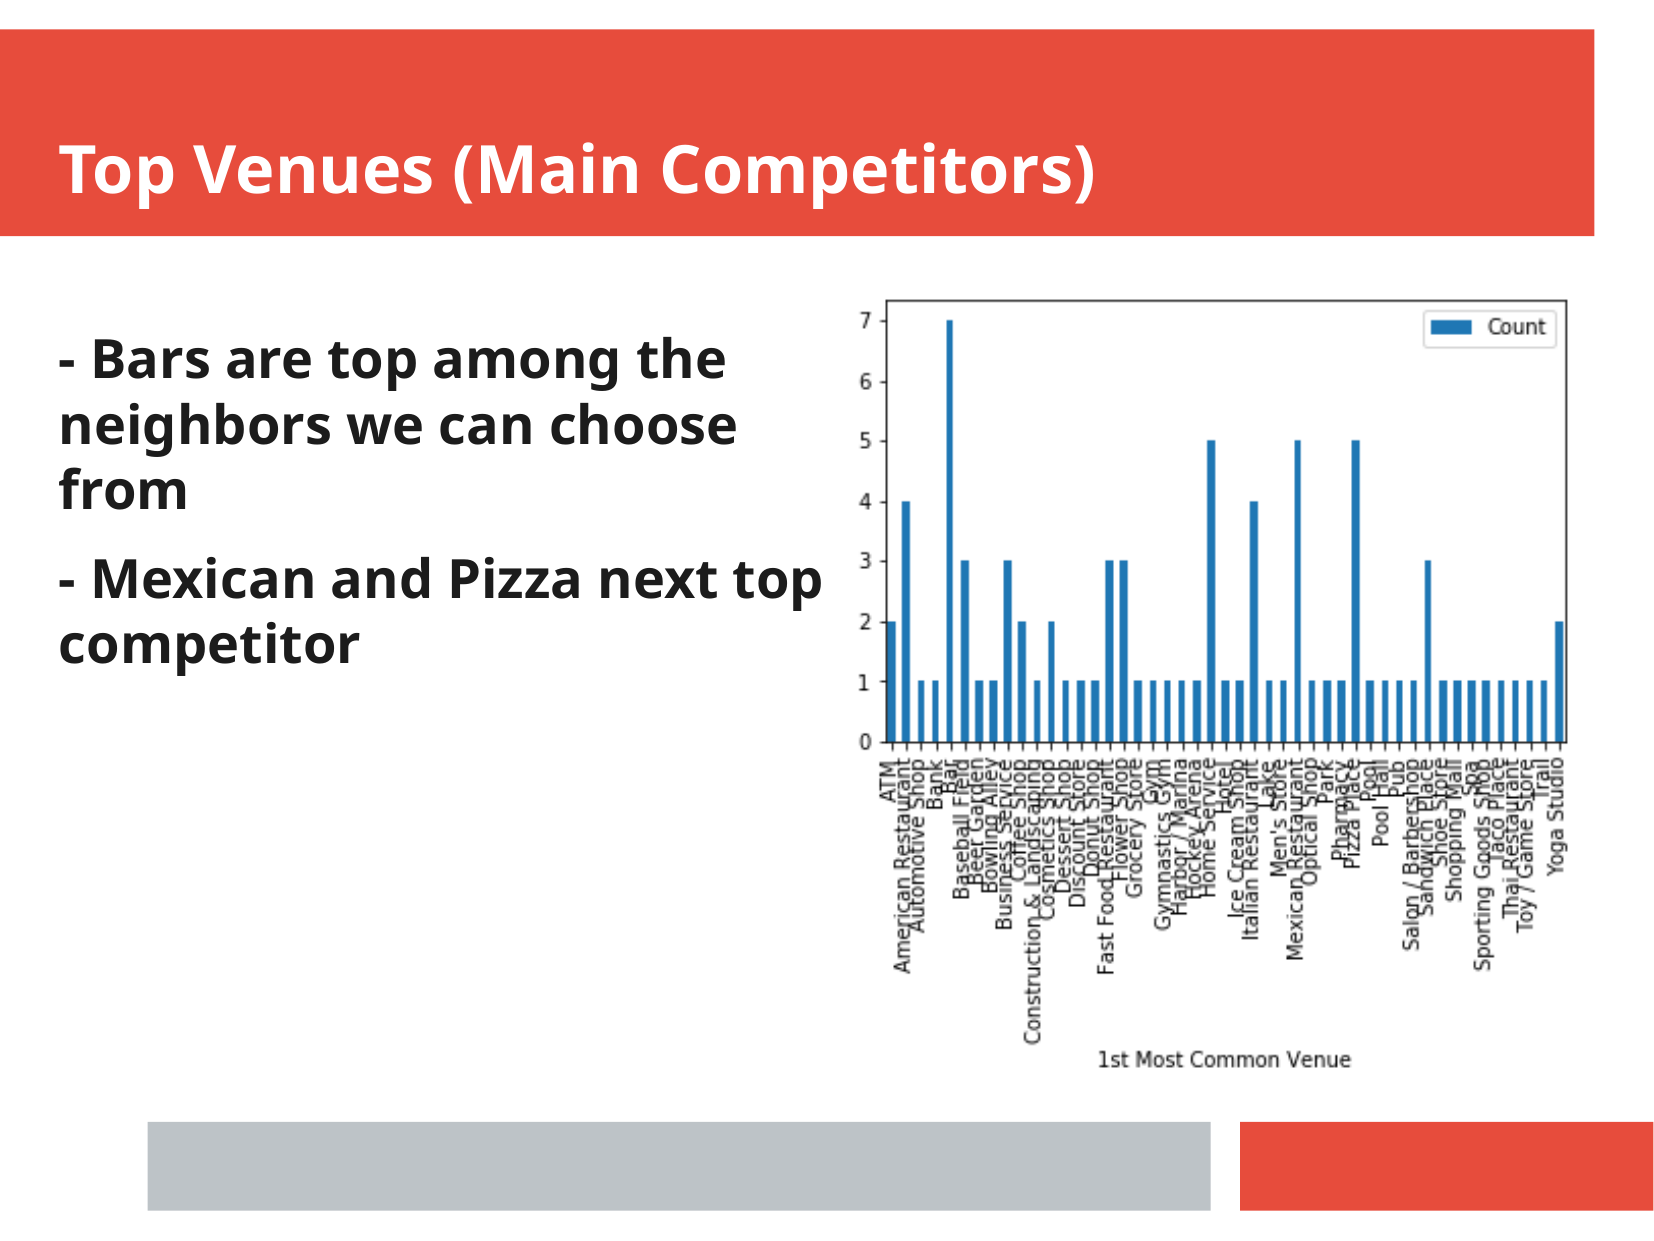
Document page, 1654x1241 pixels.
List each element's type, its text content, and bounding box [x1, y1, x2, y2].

text_box - Bars are top among the neighbors we can choose from - Mexican and Pizza next top competitor [58, 324, 825, 1093]
text_box Top Venues (Main Competitors) [58, 58, 1595, 207]
picture [824, 283, 1636, 1081]
